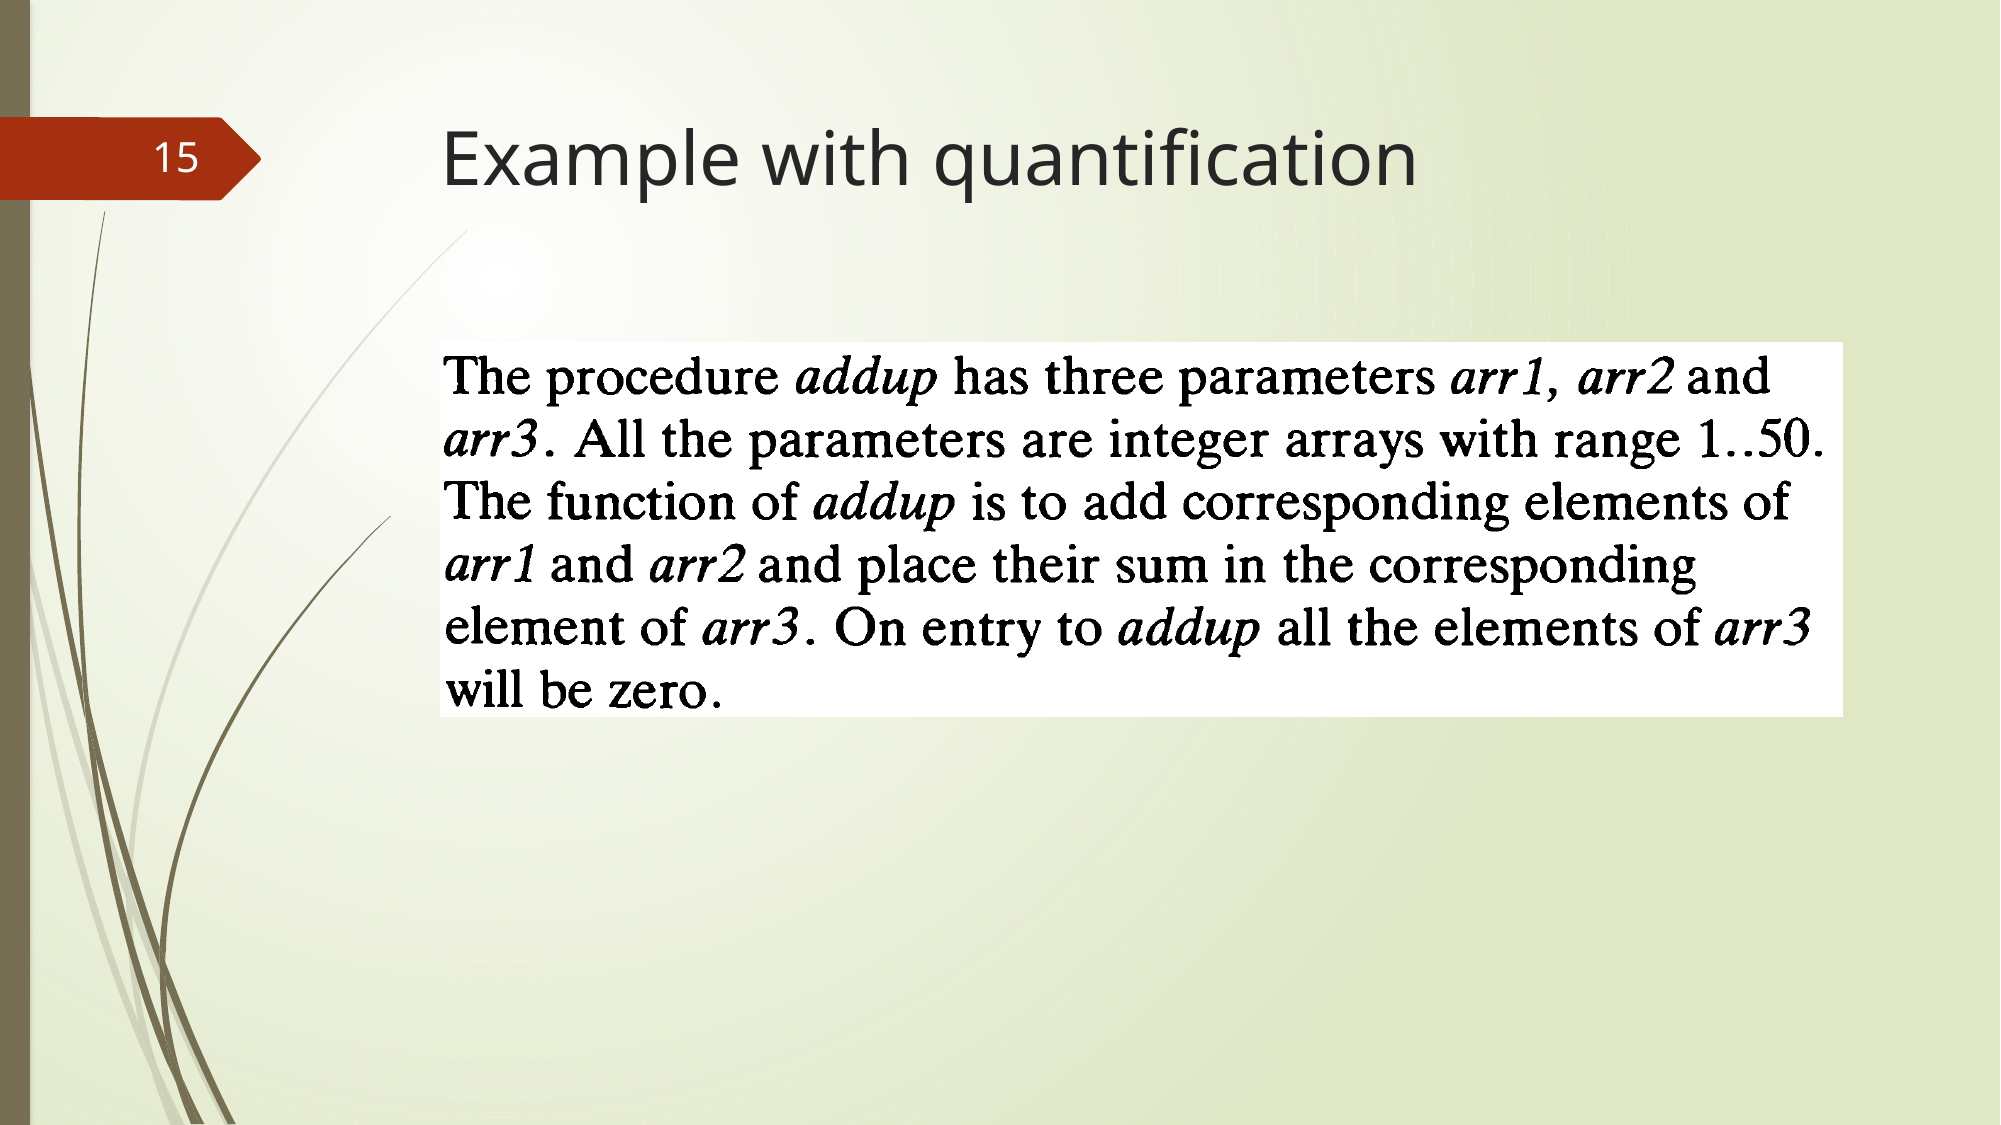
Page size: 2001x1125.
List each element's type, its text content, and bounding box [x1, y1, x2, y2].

title Example with quantification [425, 102, 1888, 313]
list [439, 342, 1843, 717]
slide_number 15 [87, 129, 216, 190]
